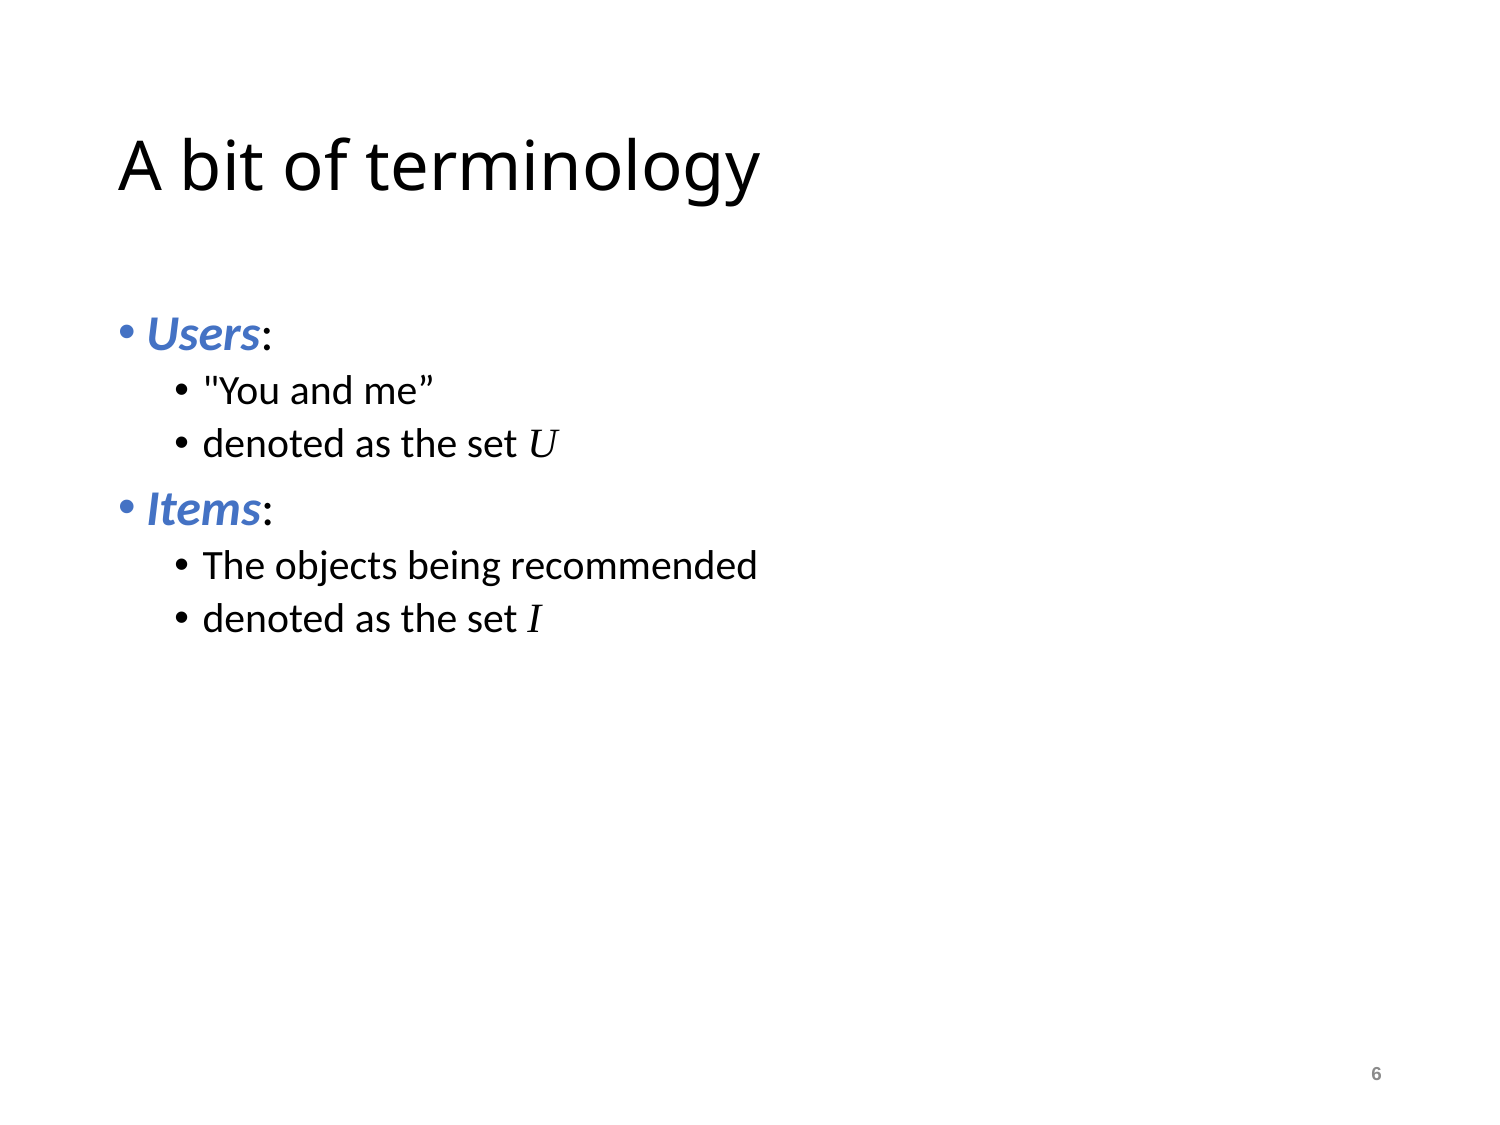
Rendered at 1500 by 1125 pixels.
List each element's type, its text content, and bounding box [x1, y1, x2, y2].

slide_number 6 [1059, 1042, 1397, 1103]
list Users: "You and me” denoted as the set U Items: The objects being recommended denoted as the set I [103, 299, 1397, 1014]
title A bit of terminology [103, 59, 1397, 278]
